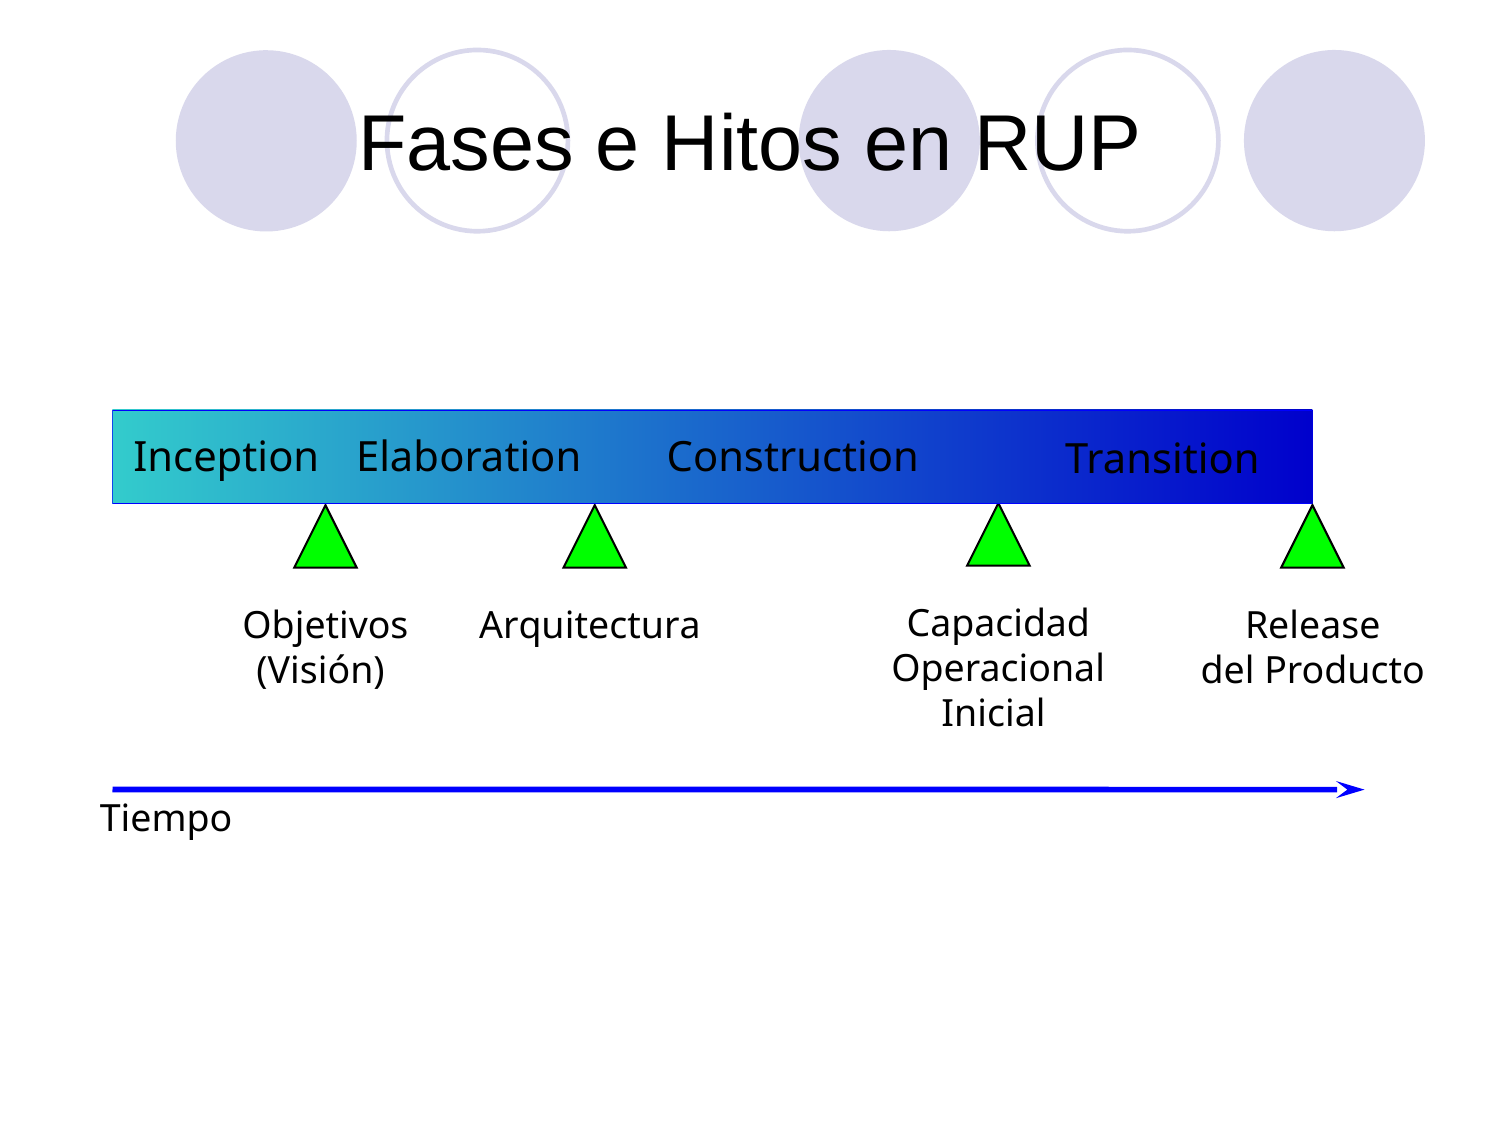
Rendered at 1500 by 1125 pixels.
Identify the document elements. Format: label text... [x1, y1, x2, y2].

text_box Objetivos (Visión) [227, 593, 424, 744]
title Fases e Hitos en RUP [75, 45, 1425, 233]
text_box [1343, 783, 1365, 796]
text_box [563, 505, 626, 568]
text_box Transition [1050, 424, 1275, 490]
text_box Elaboration [340, 422, 597, 488]
text_box [967, 504, 1030, 566]
text_box Arquitectura [464, 593, 726, 699]
text_box Tiempo [84, 786, 248, 847]
text_box [294, 505, 357, 568]
text_box Inception [118, 422, 335, 488]
text_box [112, 409, 1313, 504]
text_box Construction [651, 422, 935, 488]
text_box Capacidad Operacional Inicial [876, 591, 1120, 787]
text_box Release del Producto [1185, 593, 1440, 699]
text_box [1281, 505, 1344, 568]
